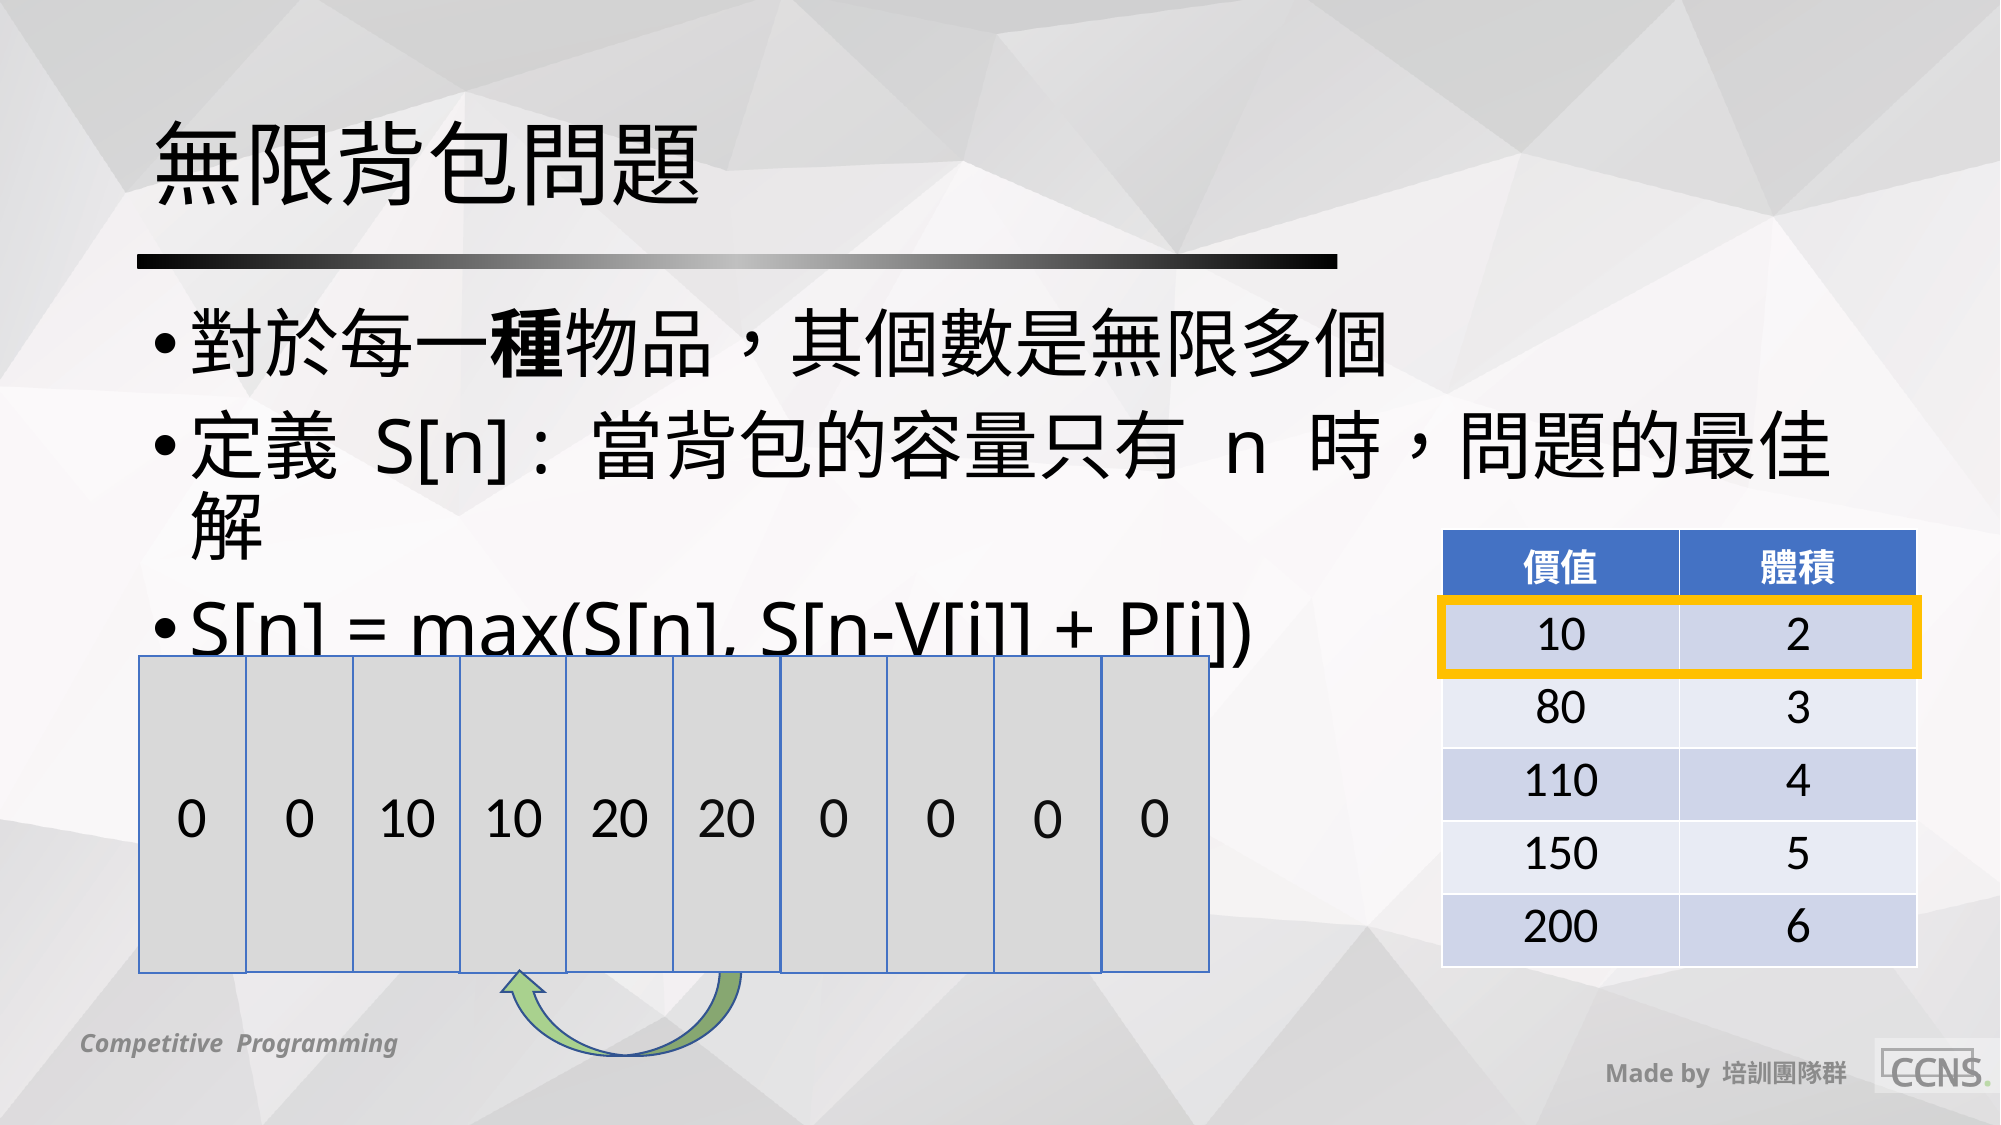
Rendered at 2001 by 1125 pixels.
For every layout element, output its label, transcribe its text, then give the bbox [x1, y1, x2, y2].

text_box 20 [672, 655, 780, 973]
list 對於每一種物品，其個數是無限多個 定義 S[n] : 當背包的容量只有 n 時，問題的最佳解 S[n] = max(S[n], S[n-V[i]] + P[i]) [137, 299, 1863, 1014]
table_cell 4 [1680, 749, 1916, 820]
table_header 價值 [1443, 530, 1679, 599]
text_box 0 [780, 655, 886, 974]
table_cell 150 [1443, 822, 1679, 893]
picture [0, 0, 2000, 1125]
text_box 0 [993, 655, 1102, 974]
text_box [499, 969, 743, 1057]
table_cell 3 [1680, 676, 1916, 747]
title 我們已經可以找出LIS的長度了！ [647, 973, 739, 1054]
text_box 0 [138, 655, 247, 974]
text_box 0 [1101, 655, 1210, 973]
text_box 0 [886, 655, 993, 974]
text_box 20 [565, 655, 672, 973]
text_box 10 [458, 655, 568, 974]
table_cell 5 [1680, 822, 1916, 893]
table_cell 80 [1443, 676, 1679, 747]
table_cell 6 [1680, 895, 1916, 966]
text_box 0 [245, 655, 352, 973]
table_cell 110 [1443, 749, 1679, 820]
title 無限背包問題 [137, 59, 1863, 278]
table_header 體積 [1680, 530, 1916, 599]
table_cell 200 [1443, 895, 1679, 966]
text_box 10 [352, 655, 461, 973]
text_box [1441, 599, 1918, 675]
